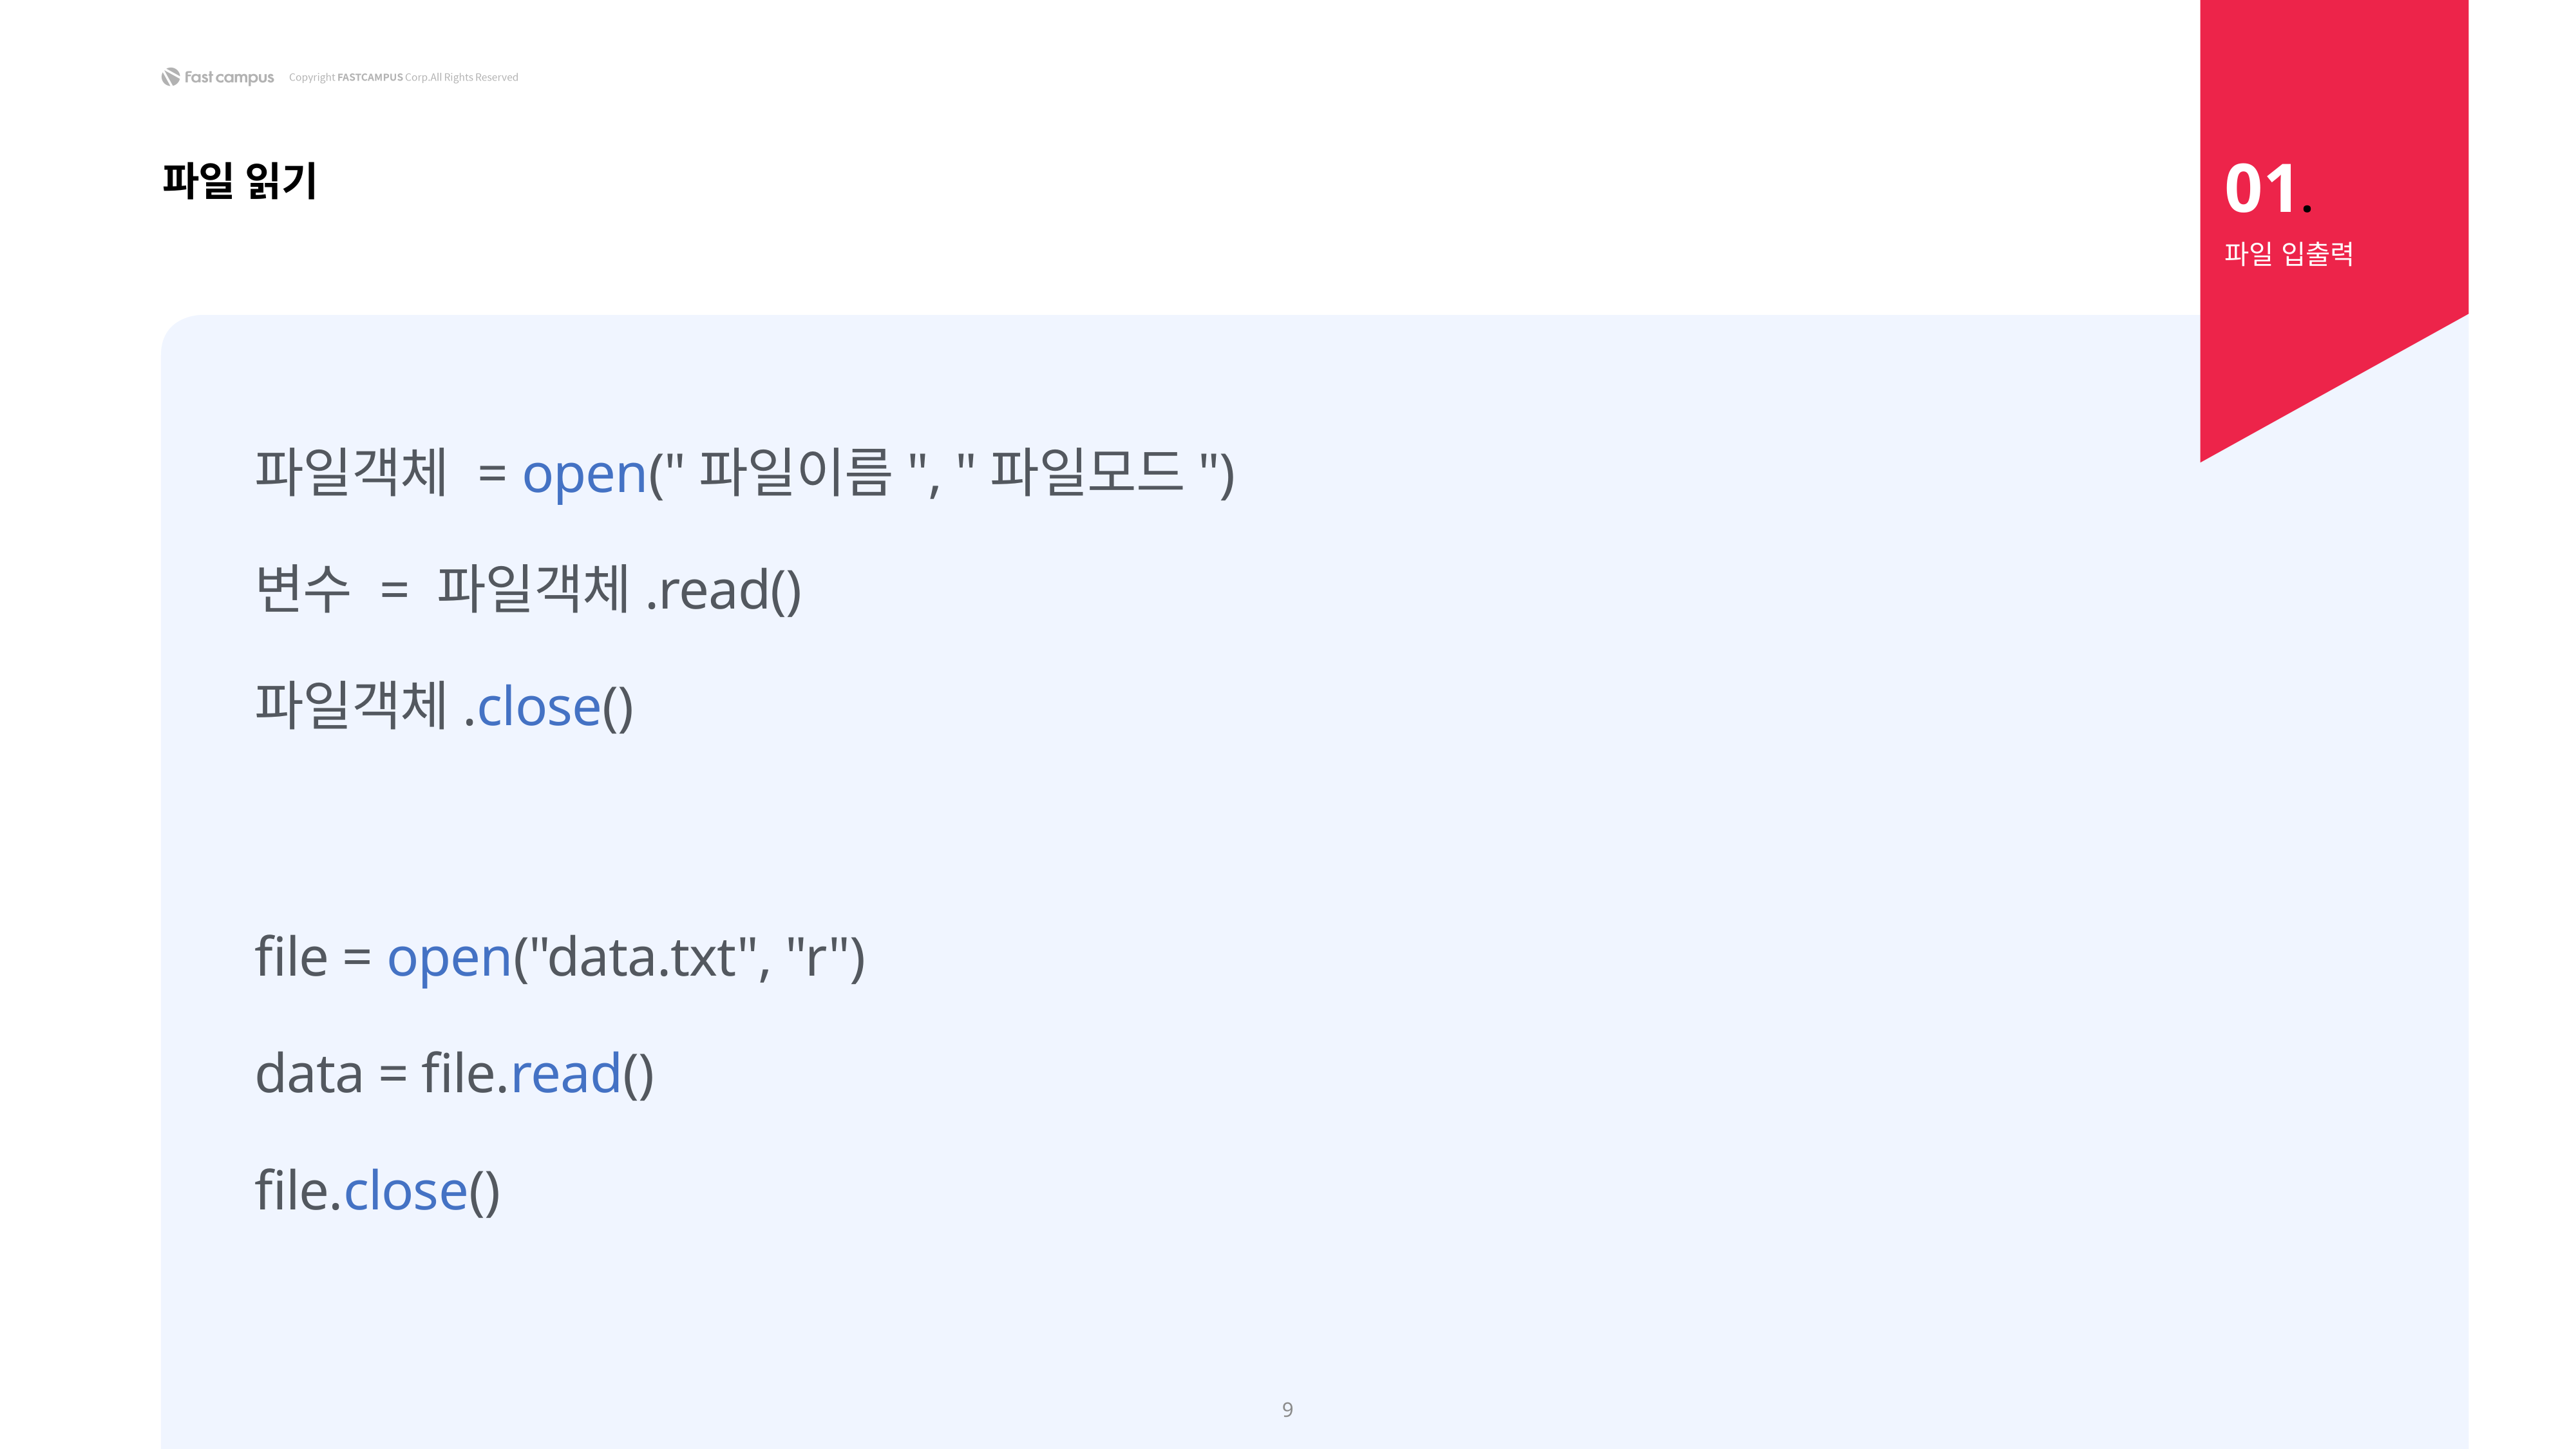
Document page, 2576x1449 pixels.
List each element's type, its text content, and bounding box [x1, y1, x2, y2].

text_box file = open("data.txt", "r") data = file.read() file.close() [253, 889, 1571, 1222]
slide_number 9 [998, 1372, 1578, 1449]
text_box 파일 입출력 [2200, 232, 2469, 276]
text_box 파일 읽기 [160, 154, 631, 205]
text_box 파일객체 = open("파일이름", "파일모드") 변수 = 파일객체.read() 파일객체.close() [253, 404, 1571, 738]
text_box 01. [2200, 148, 2469, 232]
picture [0, 0, 2576, 1449]
